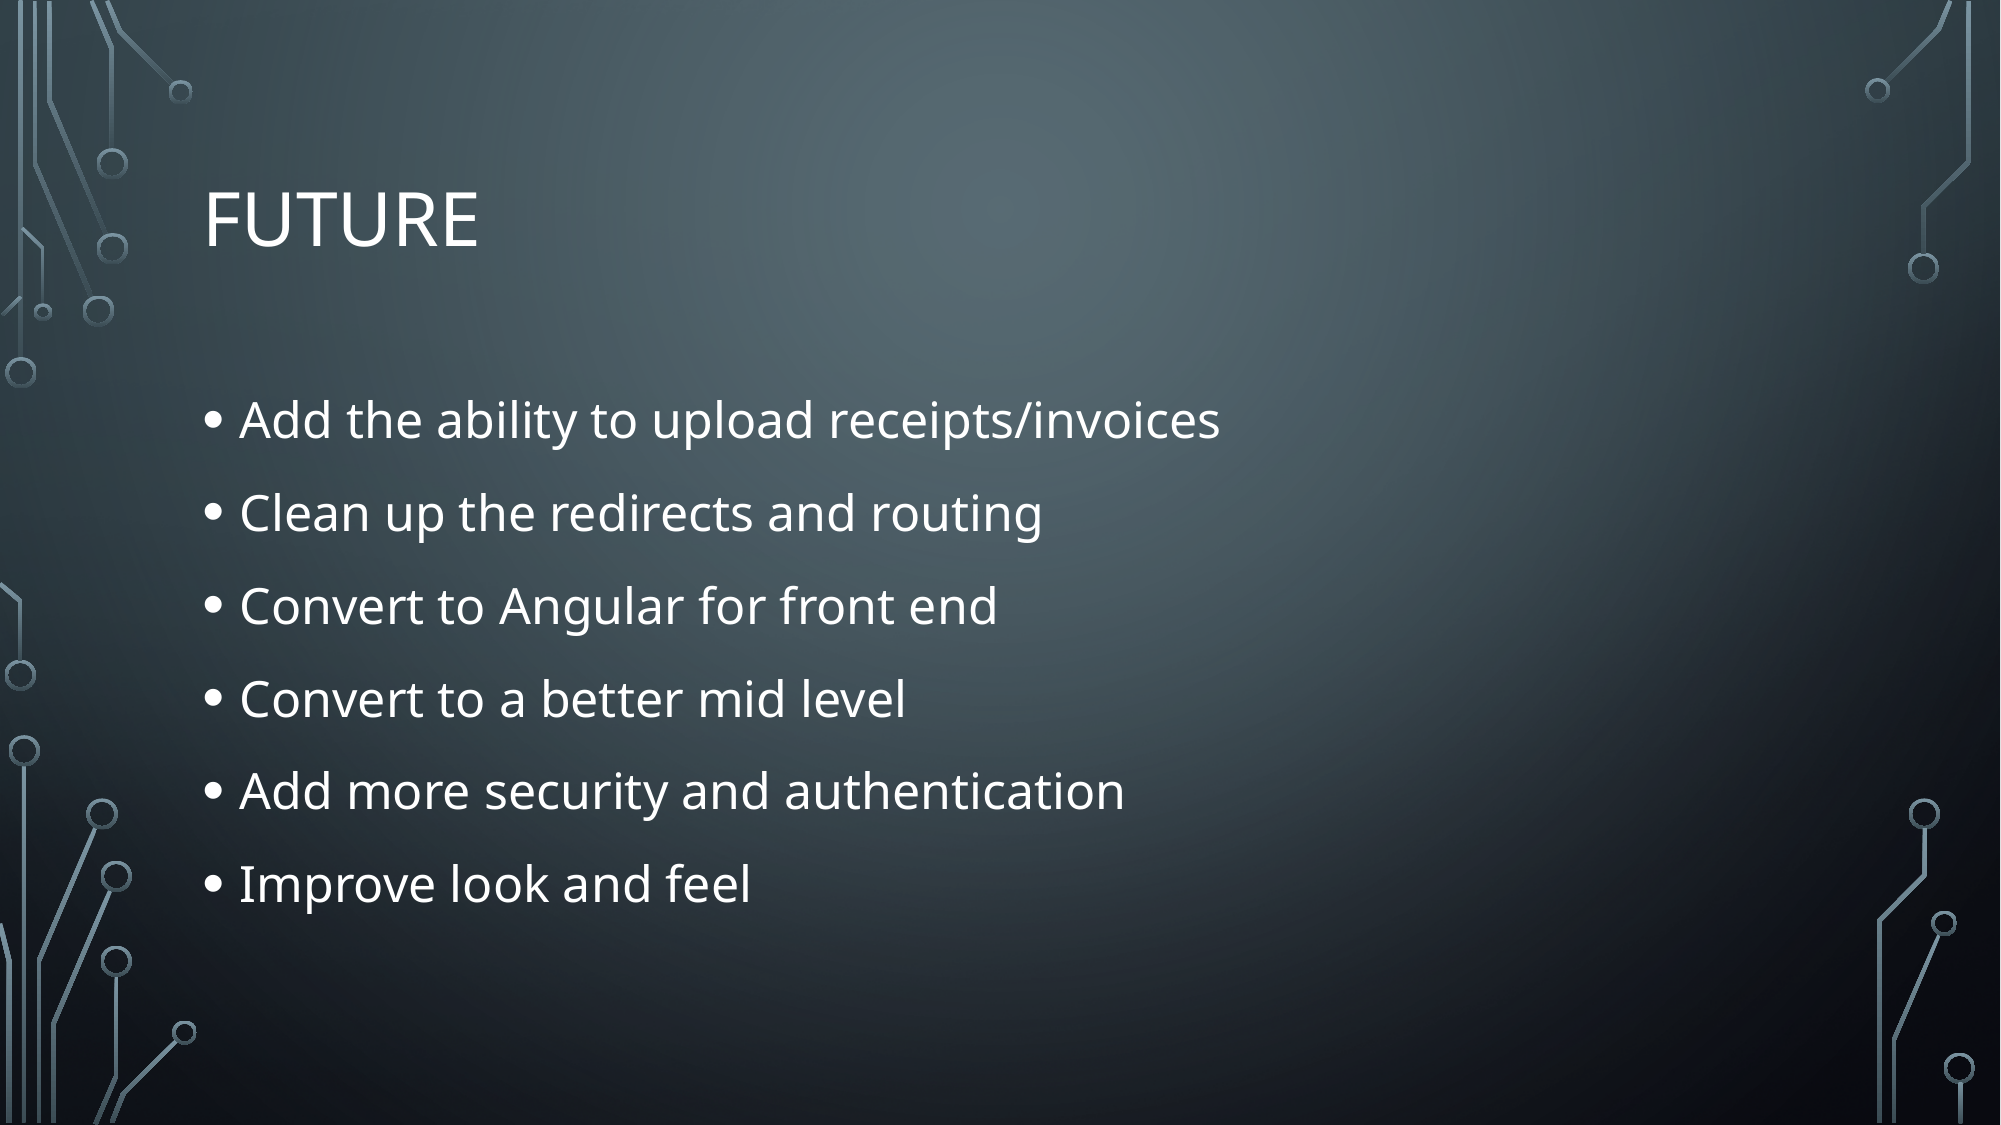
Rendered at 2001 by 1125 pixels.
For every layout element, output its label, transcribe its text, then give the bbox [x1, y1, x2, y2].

title Future [187, 101, 1813, 344]
list Add the ability to upload receipts/invoices Clean up the redirects and routing Convert to Angular for front end Convert to a better mid level Add more security and authentication Improve look and feel [187, 369, 1813, 950]
